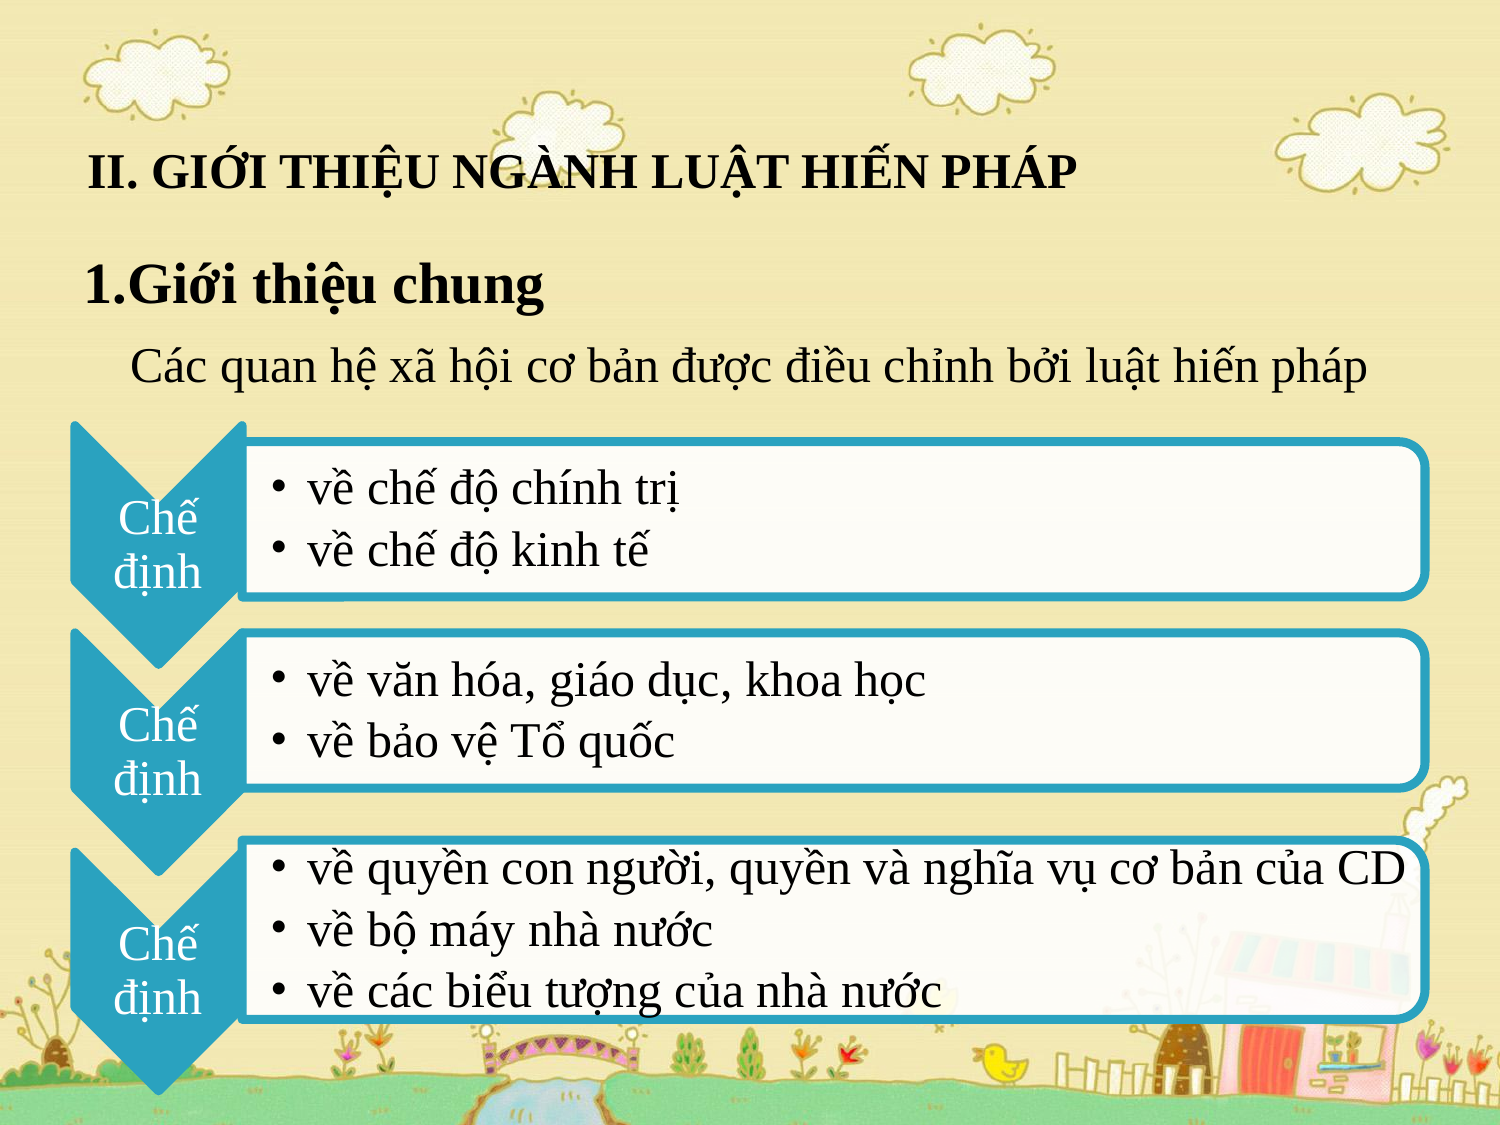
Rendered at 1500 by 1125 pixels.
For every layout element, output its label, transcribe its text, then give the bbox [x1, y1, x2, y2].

text_box Các quan hệ xã hội cơ bản được điều chỉnh bởi luật hiến pháp [74, 324, 1438, 401]
picture [0, 0, 1500, 1125]
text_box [74, 425, 1426, 1092]
title II. GIỚI THIỆU NGÀNH LUẬT HIẾN PHÁP [12, 112, 1163, 225]
list Giới thiệu chung [0, 237, 638, 363]
